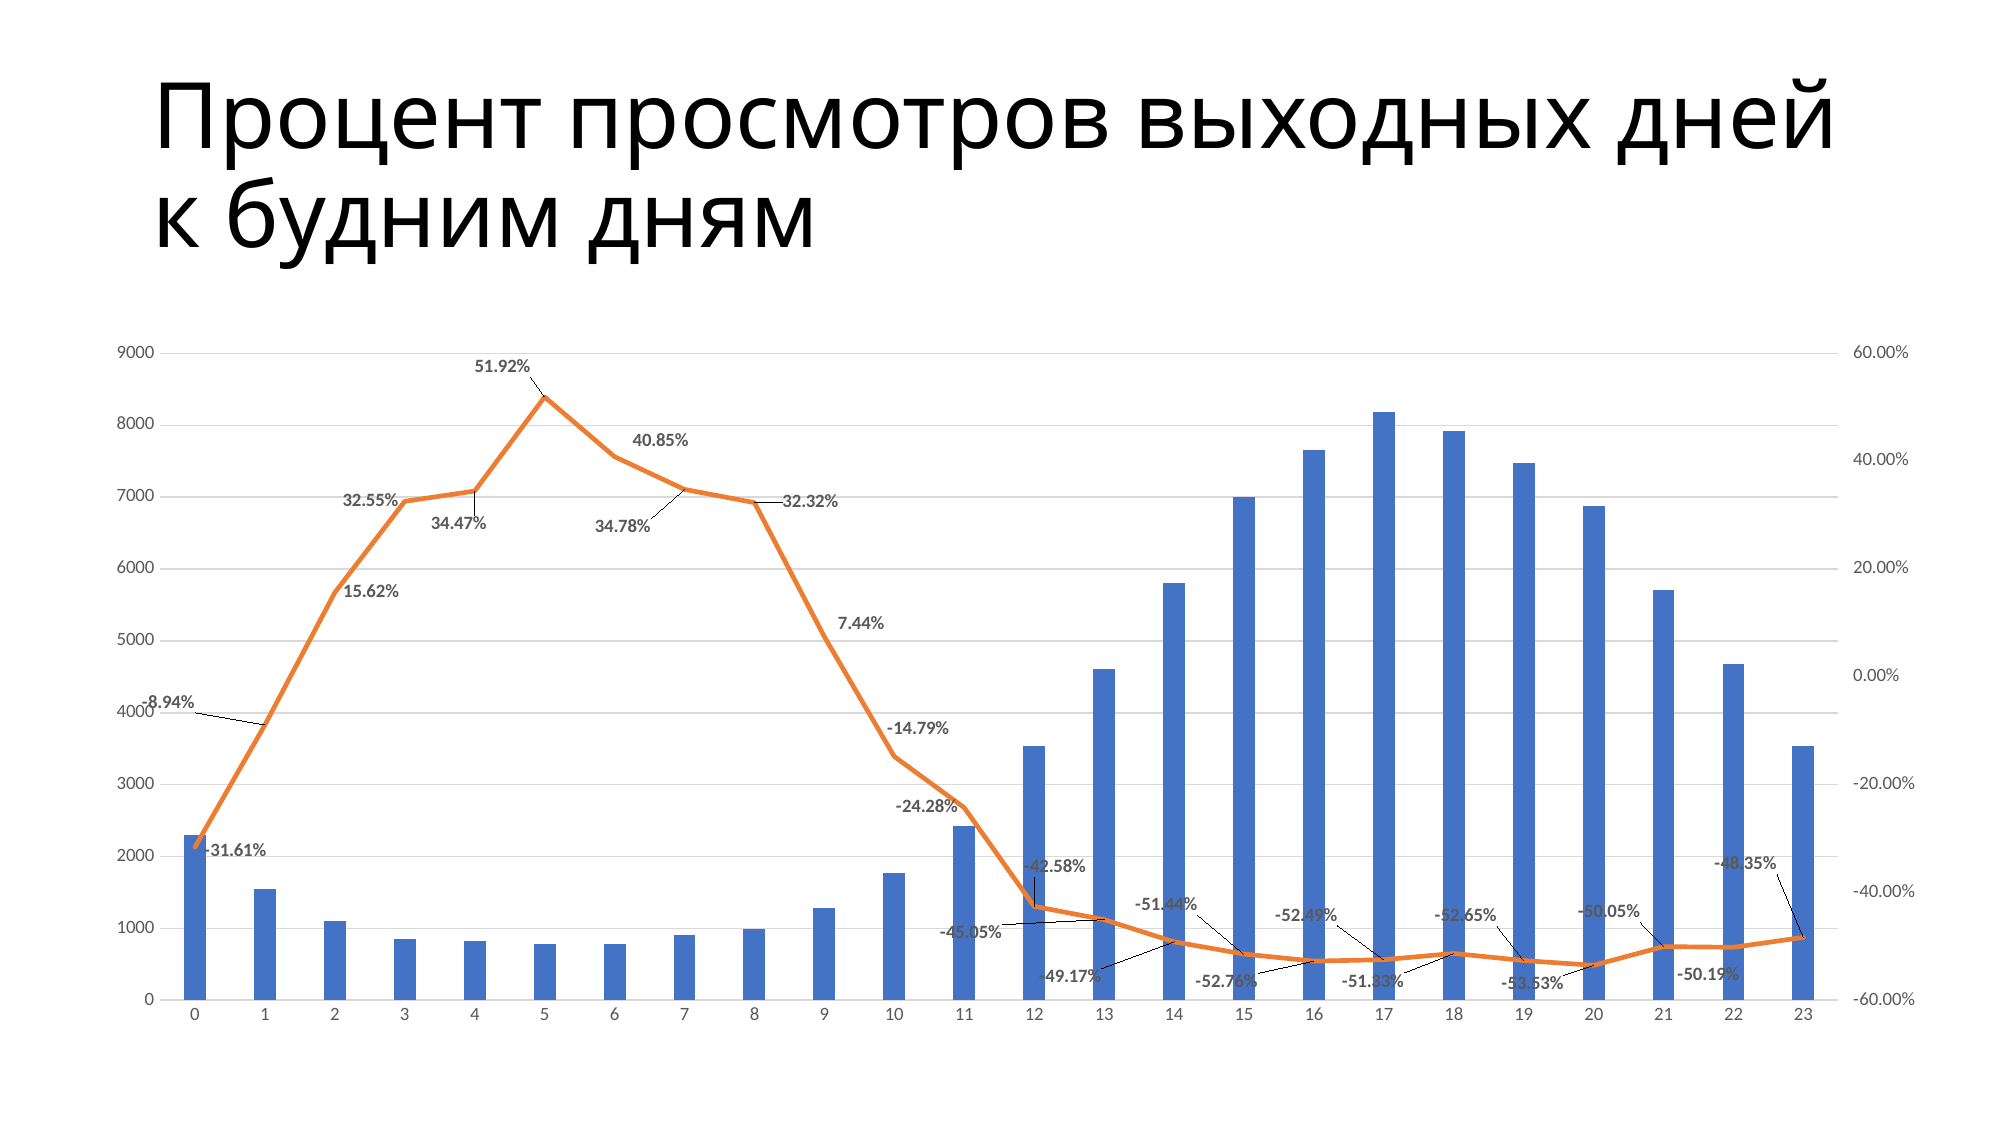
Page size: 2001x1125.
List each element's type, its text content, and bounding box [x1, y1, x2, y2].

title Процент просмотров выходных дней к будним дням [137, 59, 1863, 277]
chart [3, 277, 1997, 1102]
